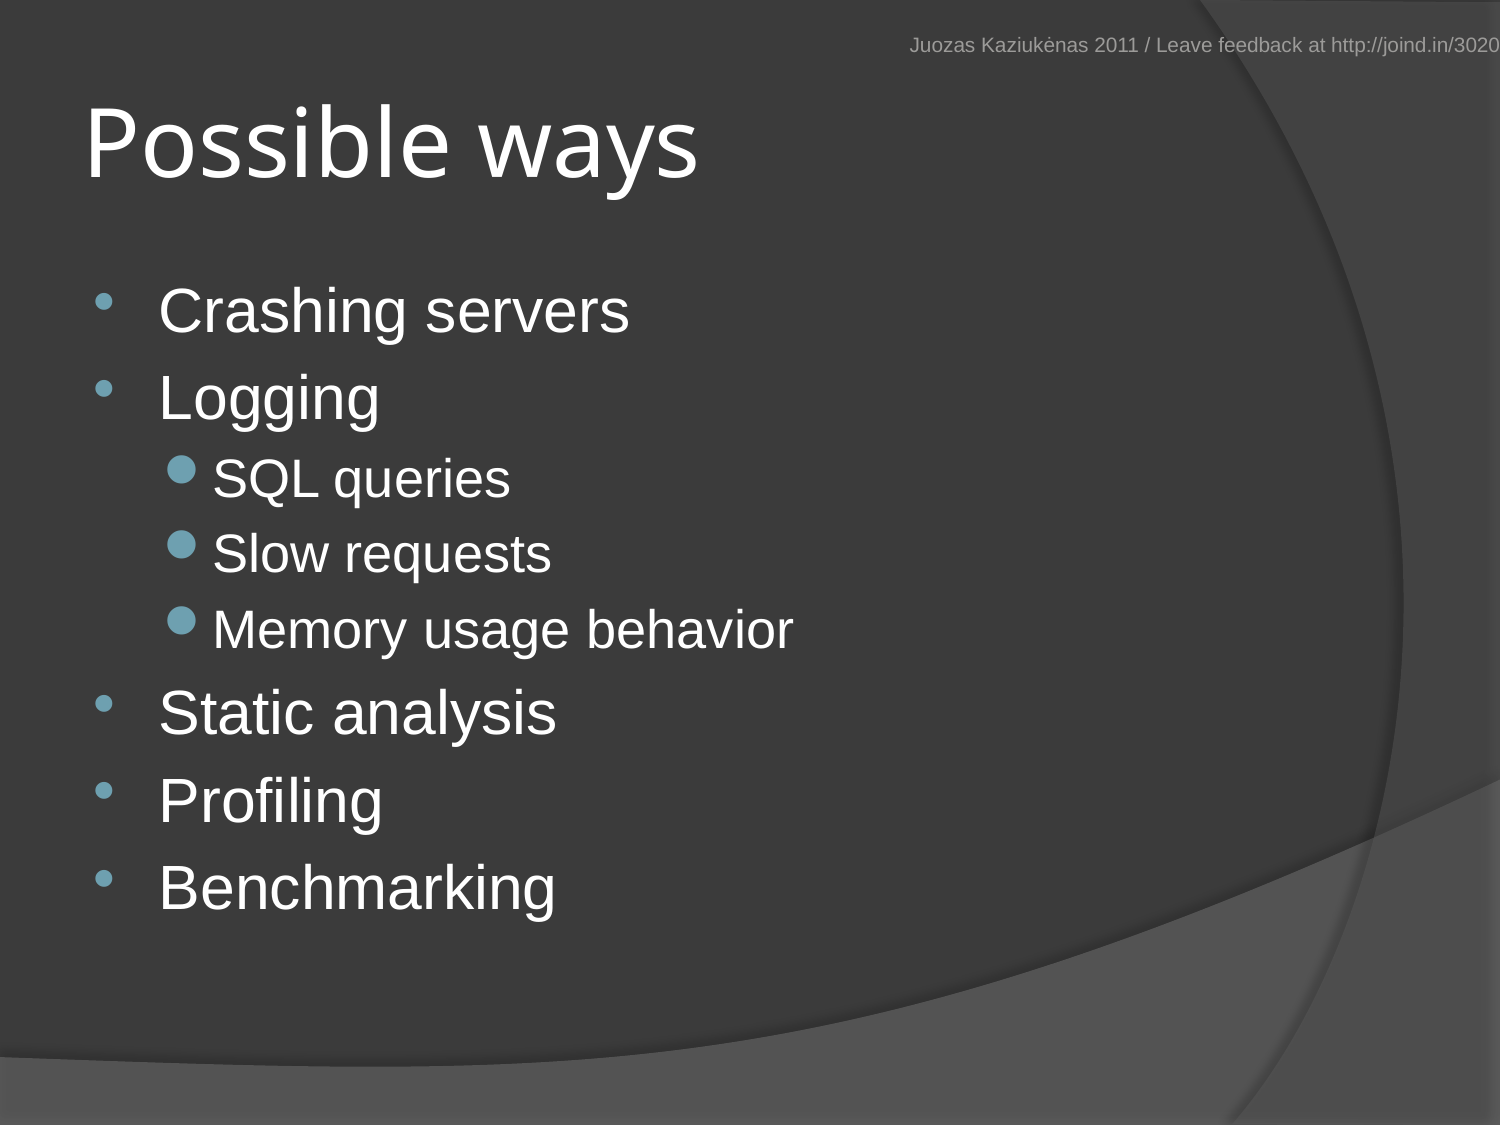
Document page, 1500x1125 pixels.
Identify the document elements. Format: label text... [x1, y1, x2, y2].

title Possible ways [75, 45, 1300, 233]
list Crashing servers Logging SQL queries Slow requests Memory usage behavior Static analysis Profiling Benchmarking [75, 262, 1300, 1005]
footer Juozas Kaziukėnas 2011 / Leave feedback at http://joind.in/3020 [562, 3, 1500, 57]
